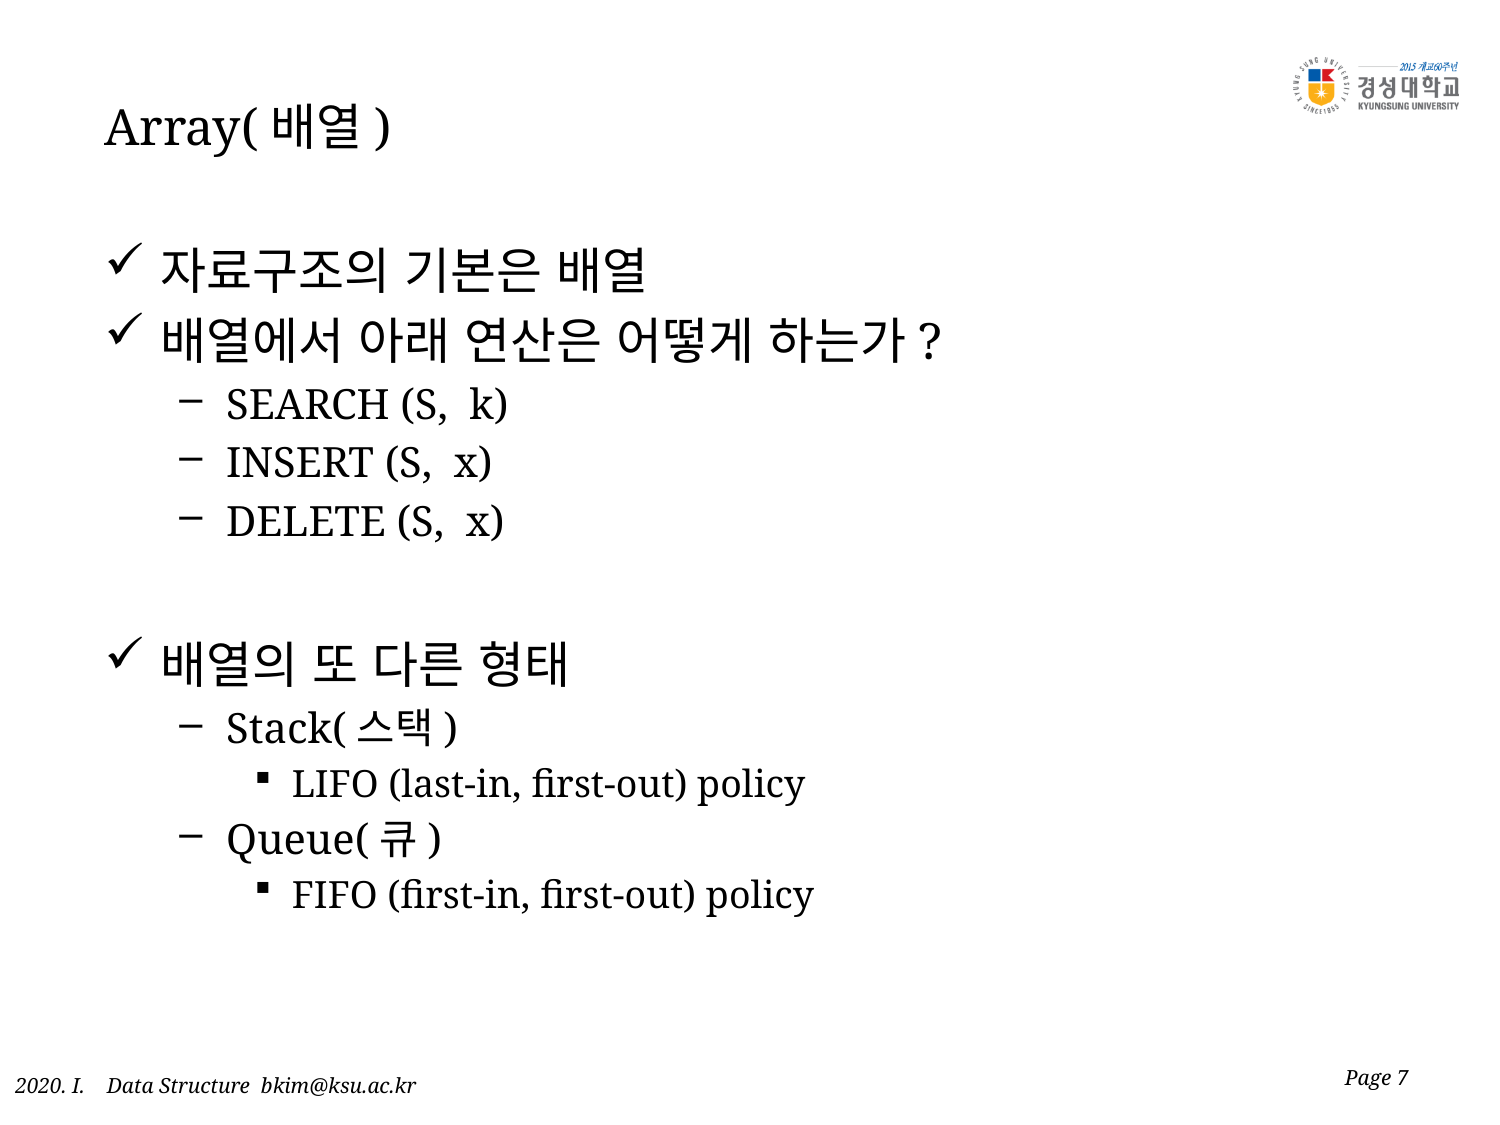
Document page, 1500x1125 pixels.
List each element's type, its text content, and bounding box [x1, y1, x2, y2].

picture [1293, 57, 1459, 114]
slide_number Page 7 [1149, 1024, 1424, 1101]
title Array(배열) [89, 54, 1235, 197]
list 자료구조의 기본은 배열 배열에서 아래 연산은 어떻게 하는가? SEARCH (S, k) INSERT (S, x) DELETE (S, x) 배열의 또 다른 형태 Stack(스택) LIFO (last-in, first-out) policy Queue(큐) FIFO (first-in, first-out) policy [89, 231, 1424, 1036]
